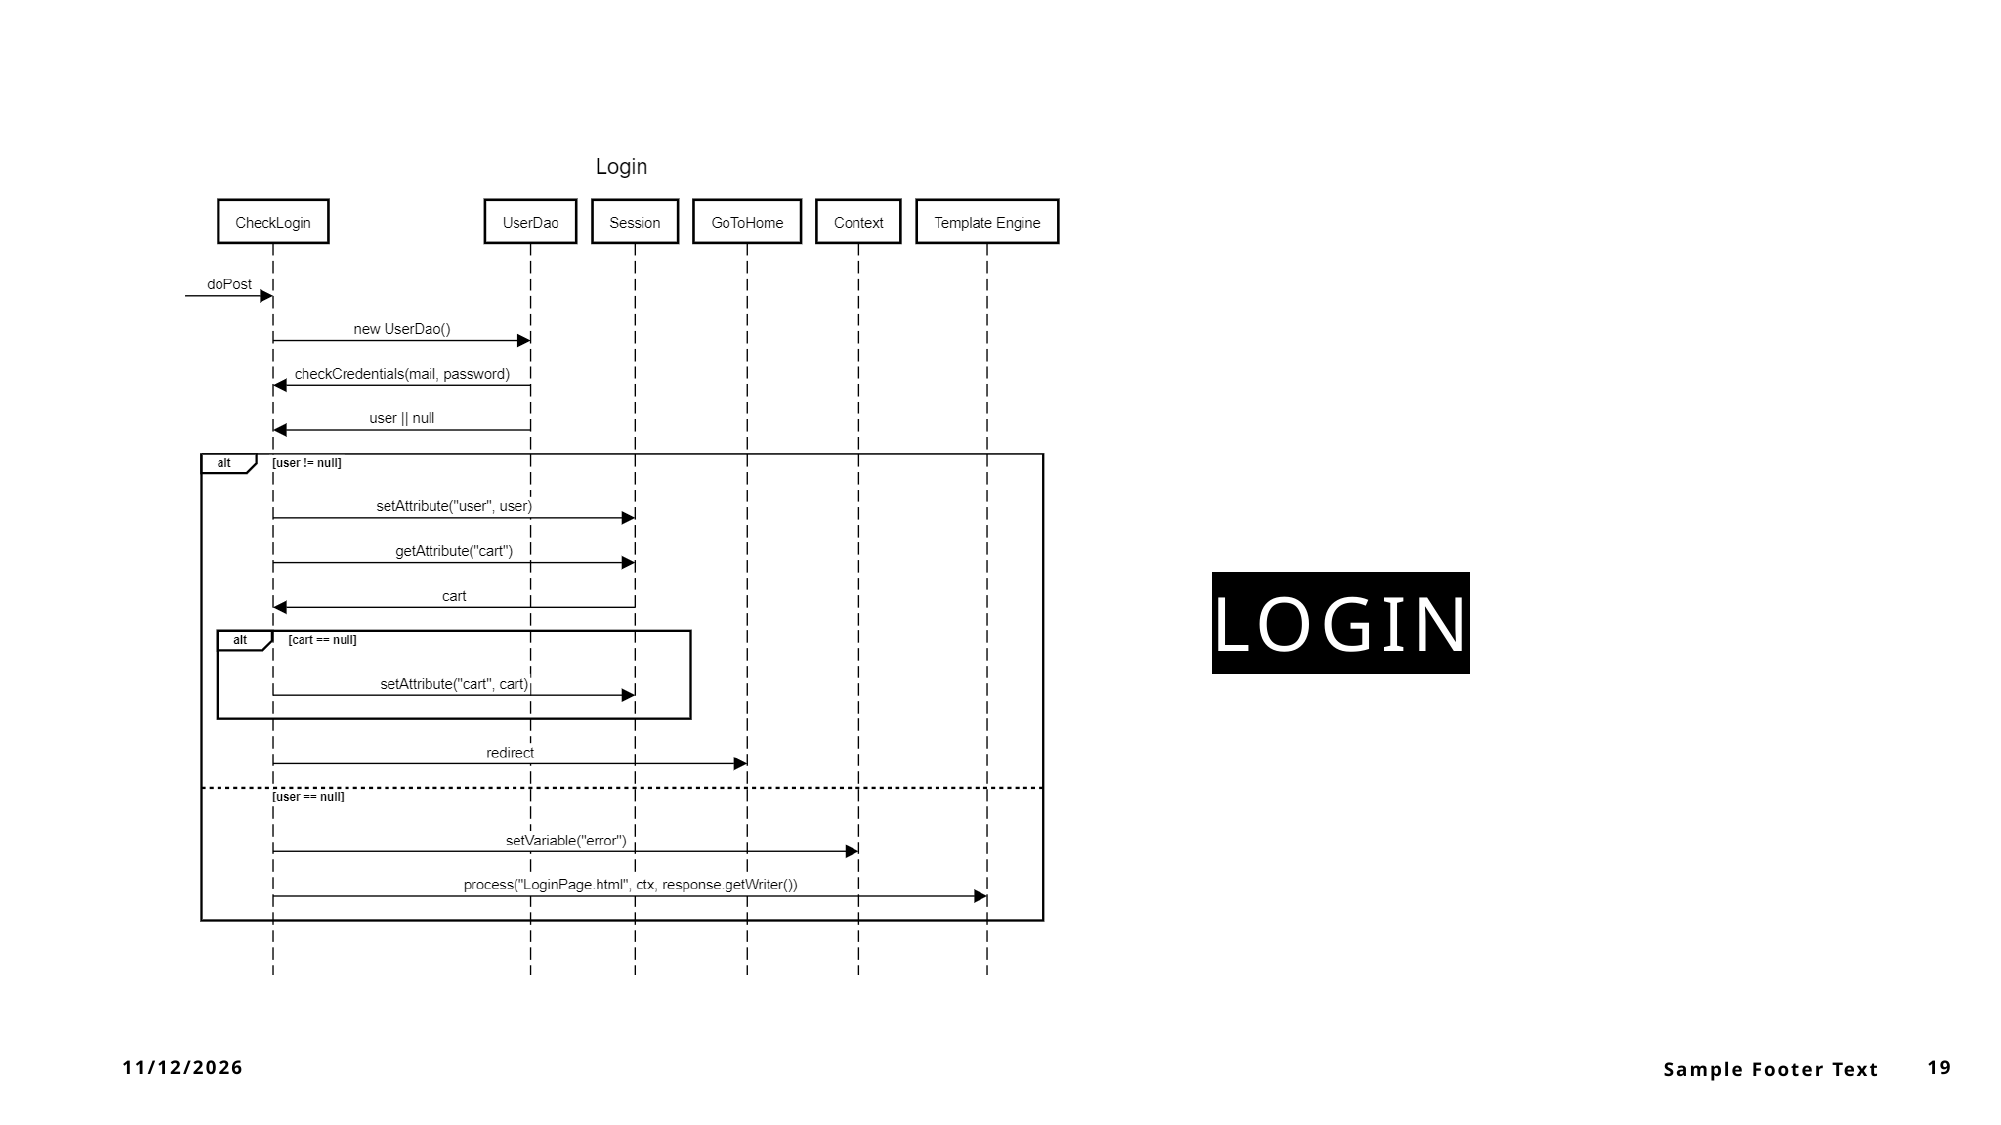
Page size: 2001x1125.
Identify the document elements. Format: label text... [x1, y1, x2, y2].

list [177, 149, 1065, 975]
footer Sample Footer Text [1317, 1038, 1877, 1099]
title Login [1196, 257, 1850, 675]
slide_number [107, 1038, 601, 1099]
slide_number 19 [1877, 1038, 1966, 1099]
